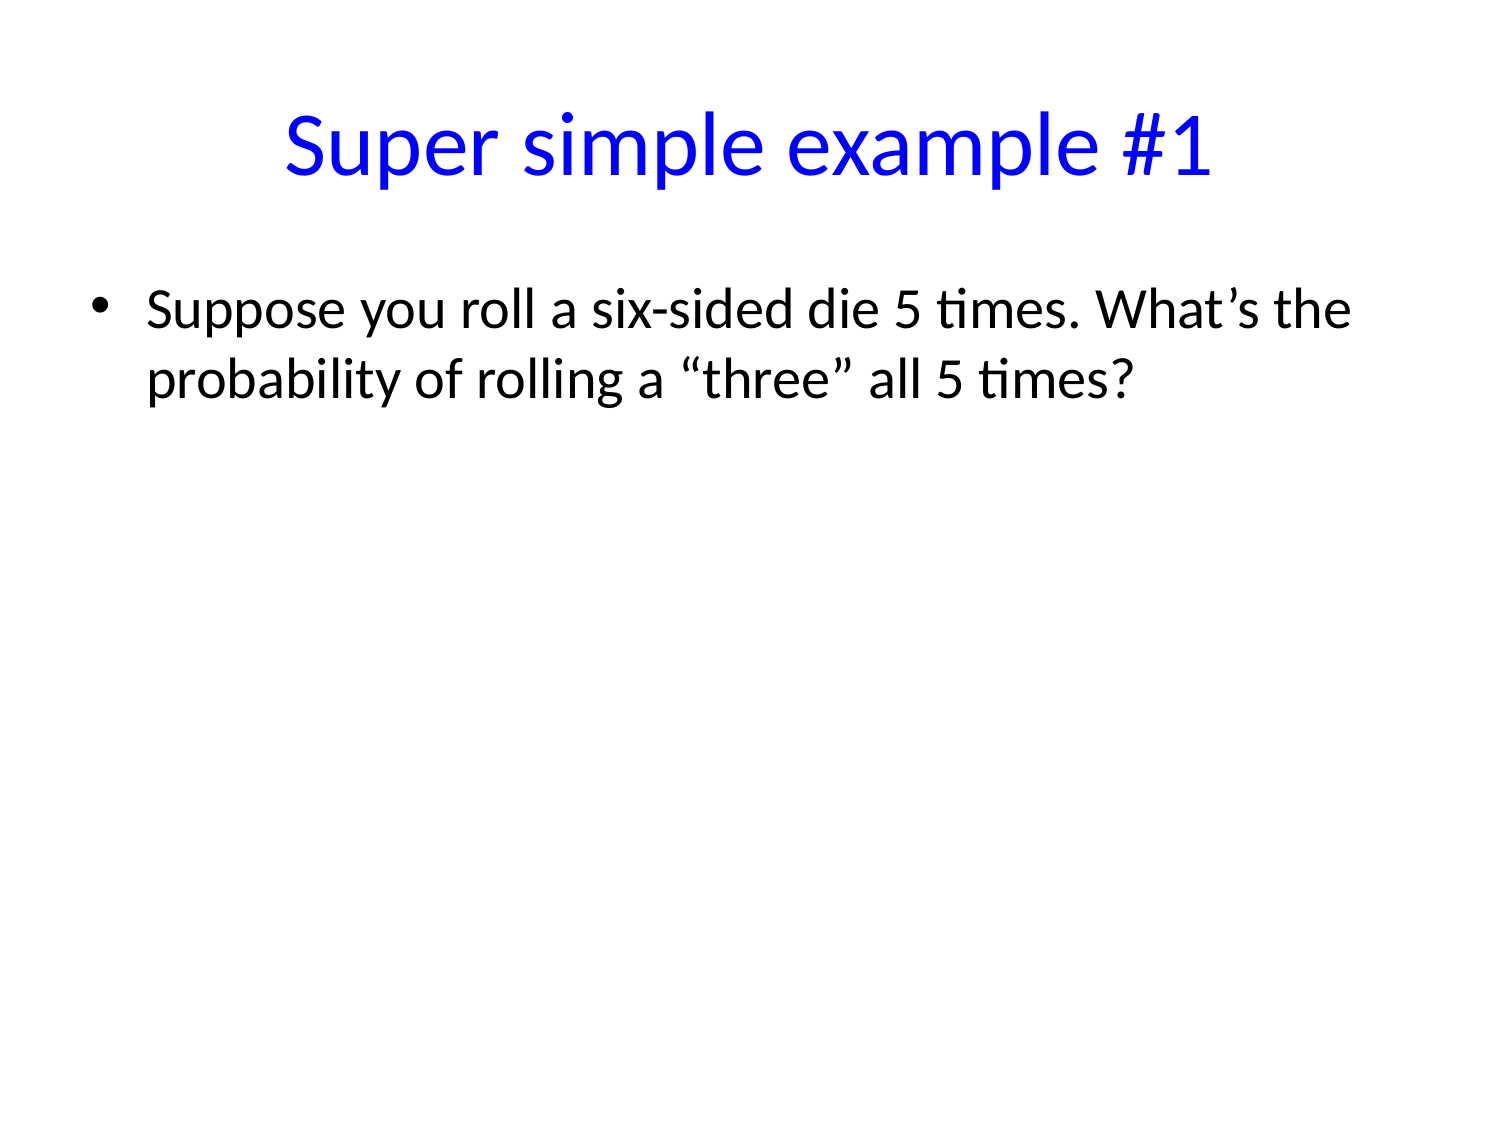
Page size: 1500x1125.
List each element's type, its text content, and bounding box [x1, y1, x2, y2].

title Super simple example #1 [74, 44, 1426, 233]
list Suppose you roll a six-sided die 5 times. What’s the probability of rolling a “three” all 5 times? [74, 262, 1453, 1006]
